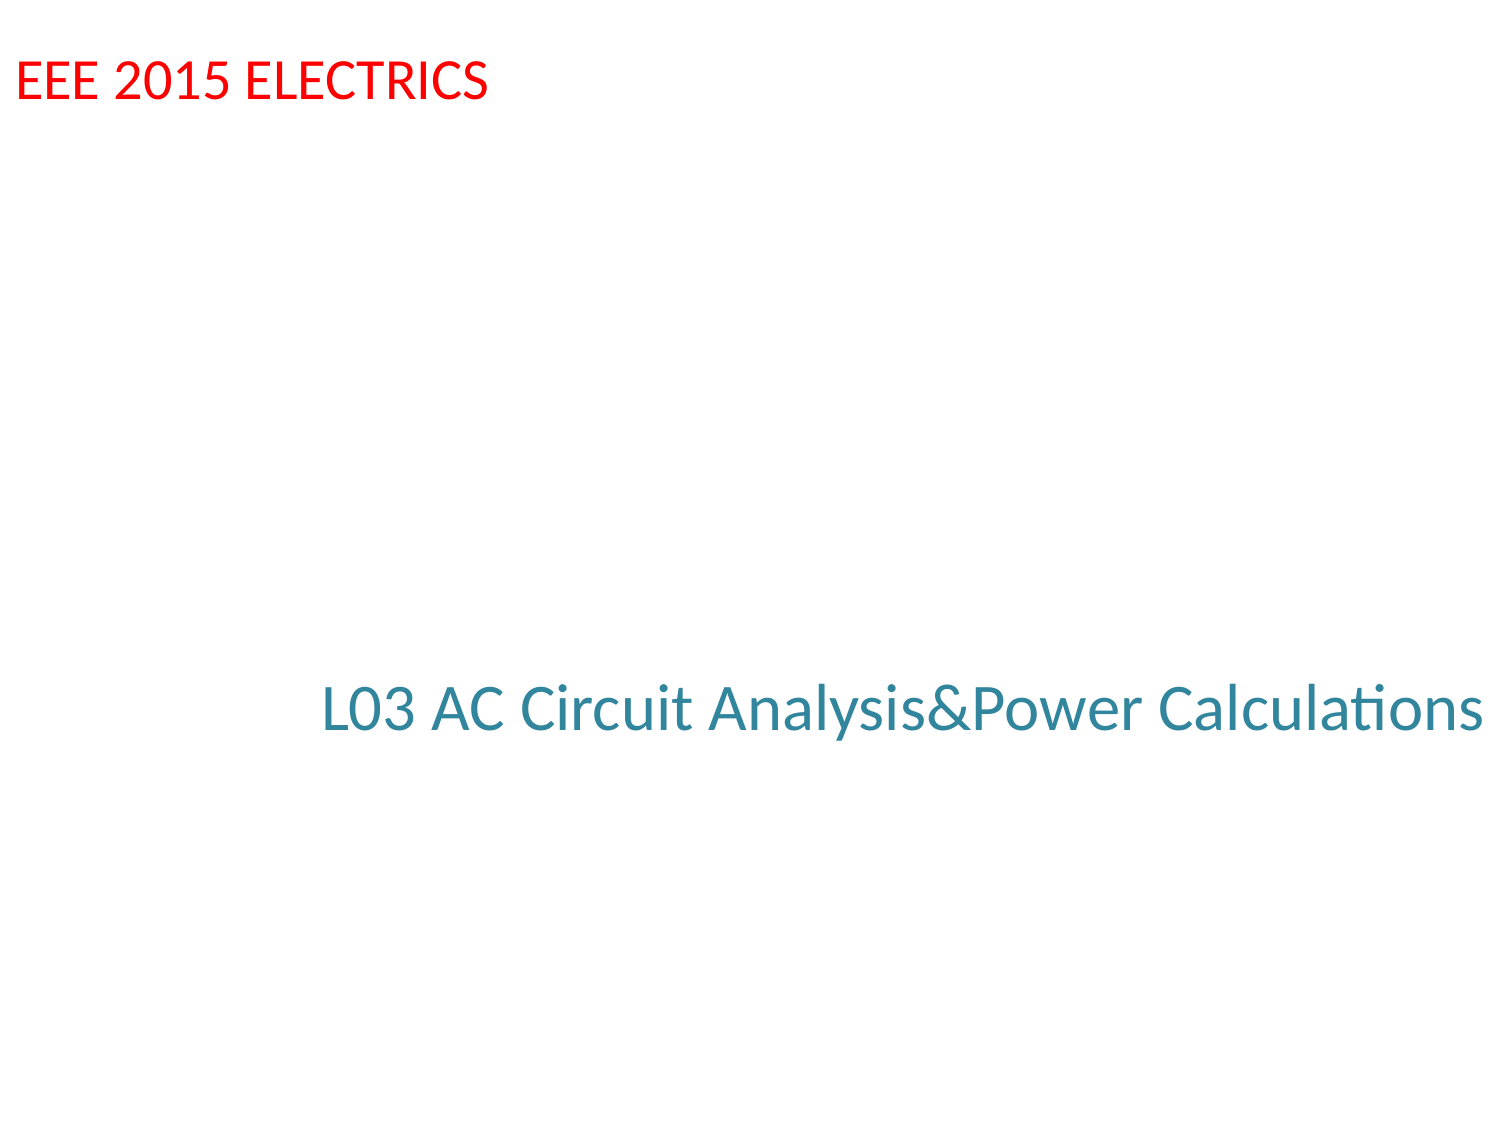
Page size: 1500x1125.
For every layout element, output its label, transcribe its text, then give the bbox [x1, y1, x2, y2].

title EEE 2015 ELECTRICS [0, 0, 1500, 153]
subtitle L03 AC Circuit Analysis&Power Calculations [0, 656, 1500, 797]
